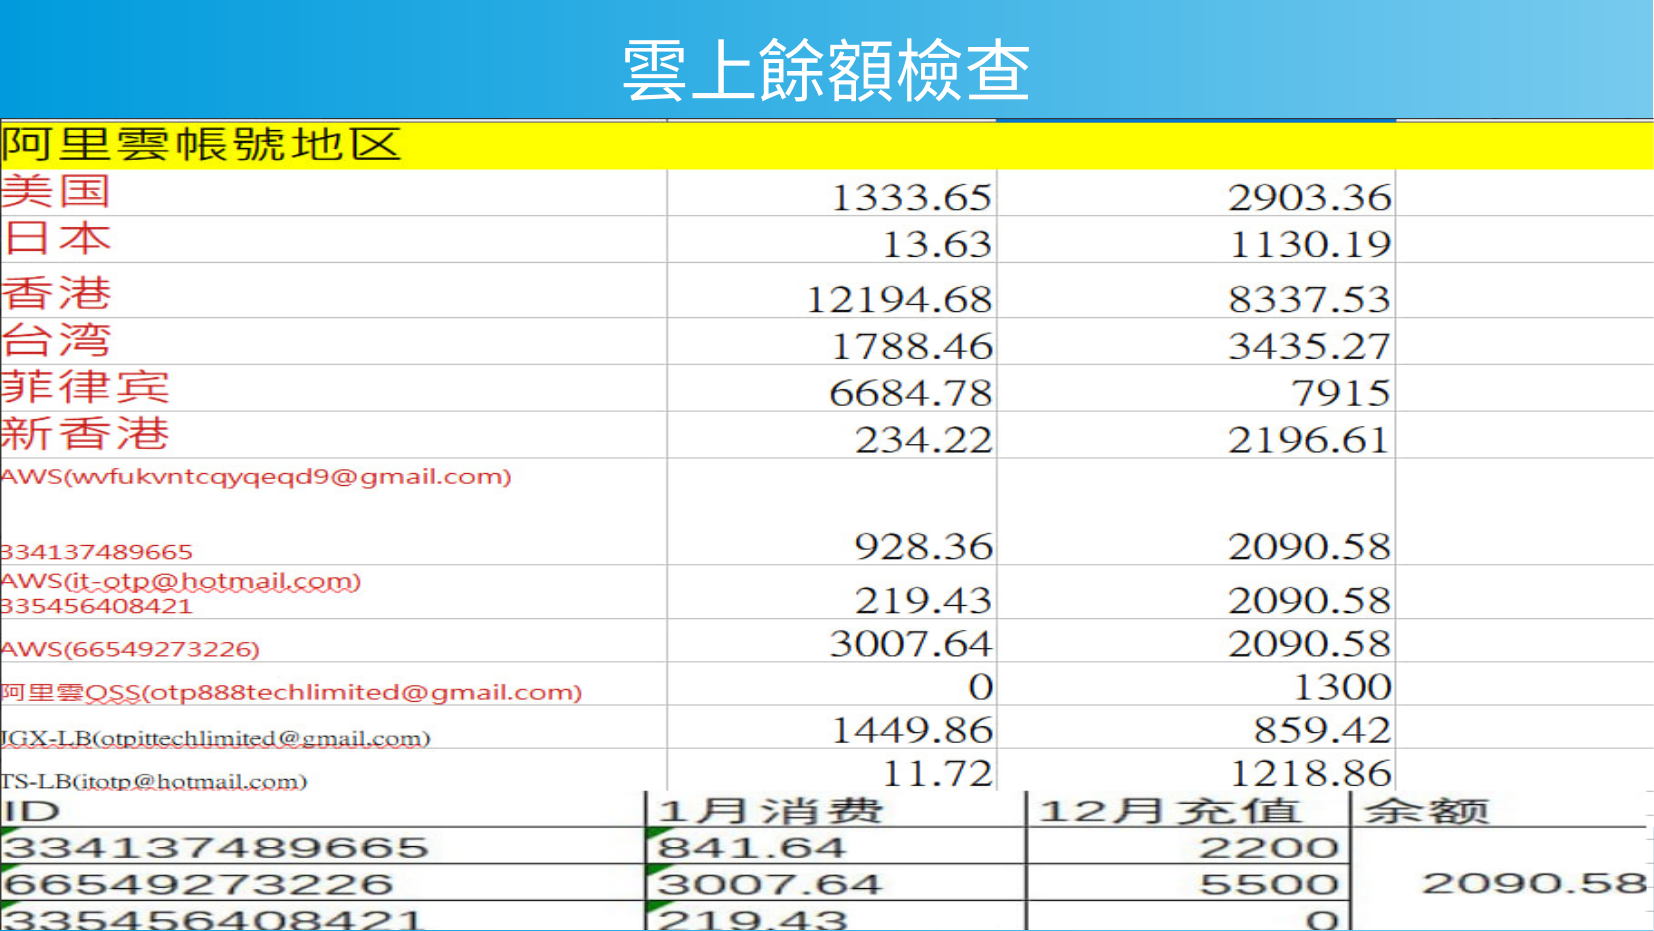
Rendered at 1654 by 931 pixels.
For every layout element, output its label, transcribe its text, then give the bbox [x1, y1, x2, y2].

picture [0, 117, 1654, 931]
title 雲上餘額檢查 [59, 29, 1595, 108]
